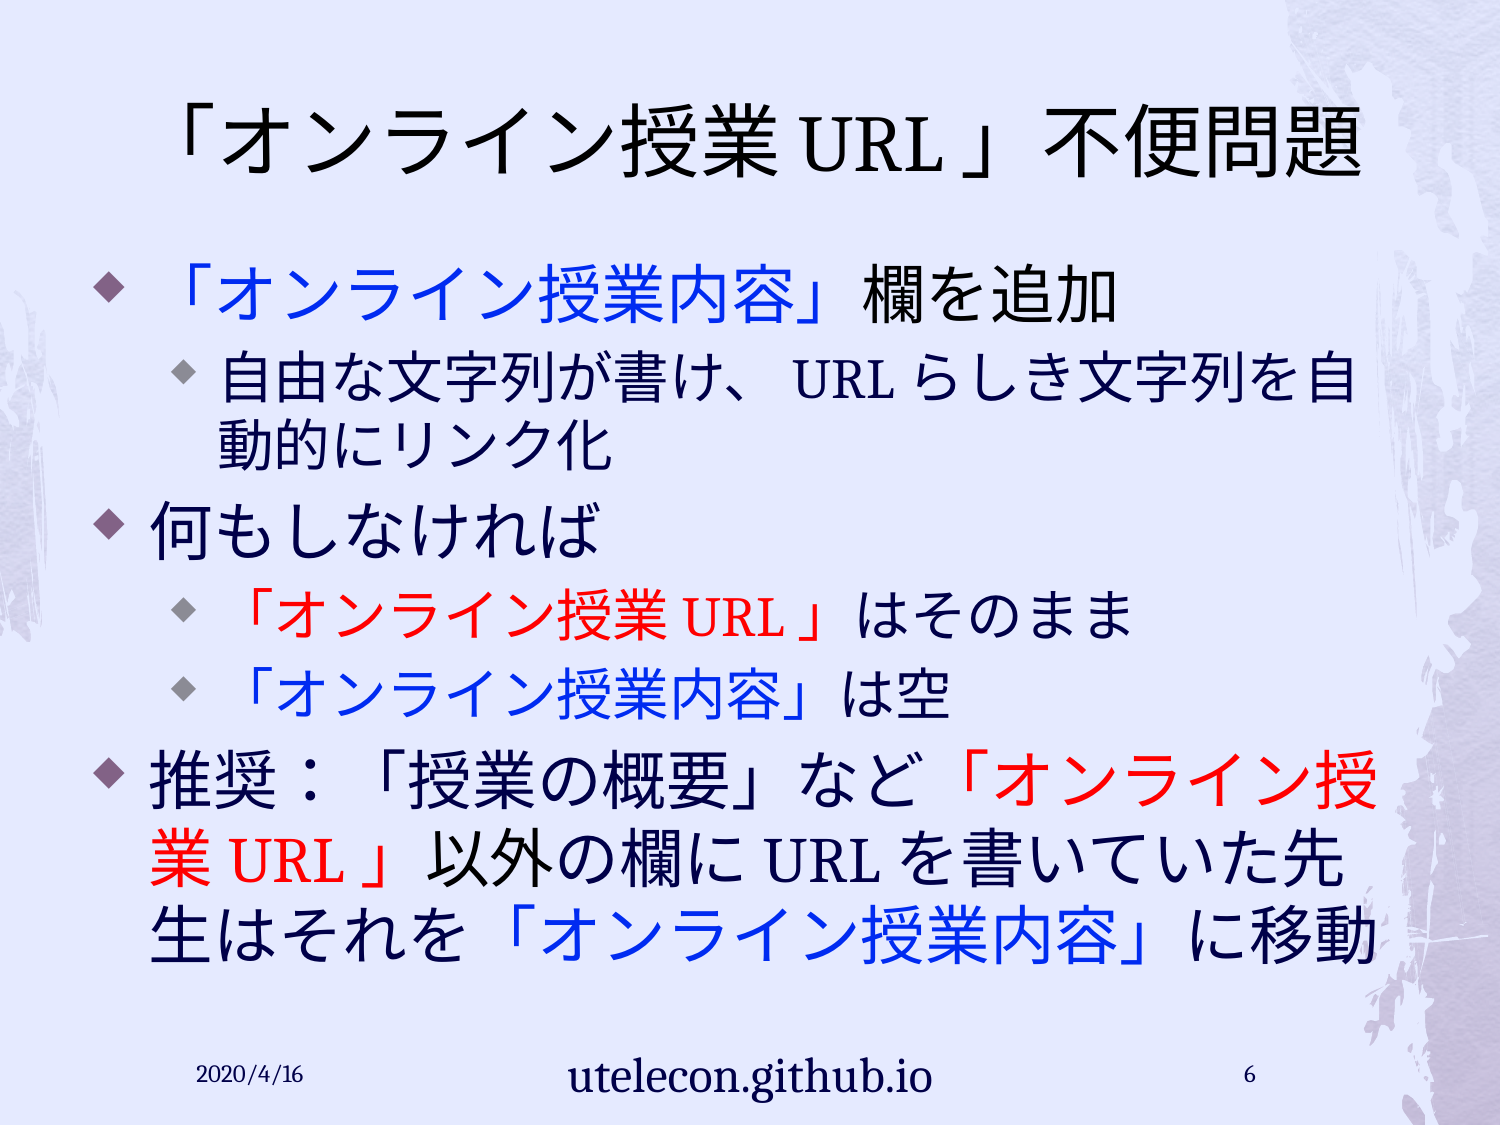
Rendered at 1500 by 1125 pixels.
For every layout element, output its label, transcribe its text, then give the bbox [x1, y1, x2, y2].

footer utelecon.github.io [512, 1042, 988, 1103]
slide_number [75, 1042, 425, 1103]
title 「オンライン授業URL」不便問題 [75, 45, 1425, 233]
slide_number 6 [1074, 1042, 1425, 1103]
list 「オンライン授業内容」欄を追加 自由な文字列が書け、URLらしき文字列を自動的にリンク化 何もしなければ 「オンライン授業URL」はそのまま 「オンライン授業内容」は空 推奨：「授業の概要」など「オンライン授業URL」以外の欄にURLを書いていた先生はそれを「オンライン授業内容」に移動 [75, 246, 1425, 989]
